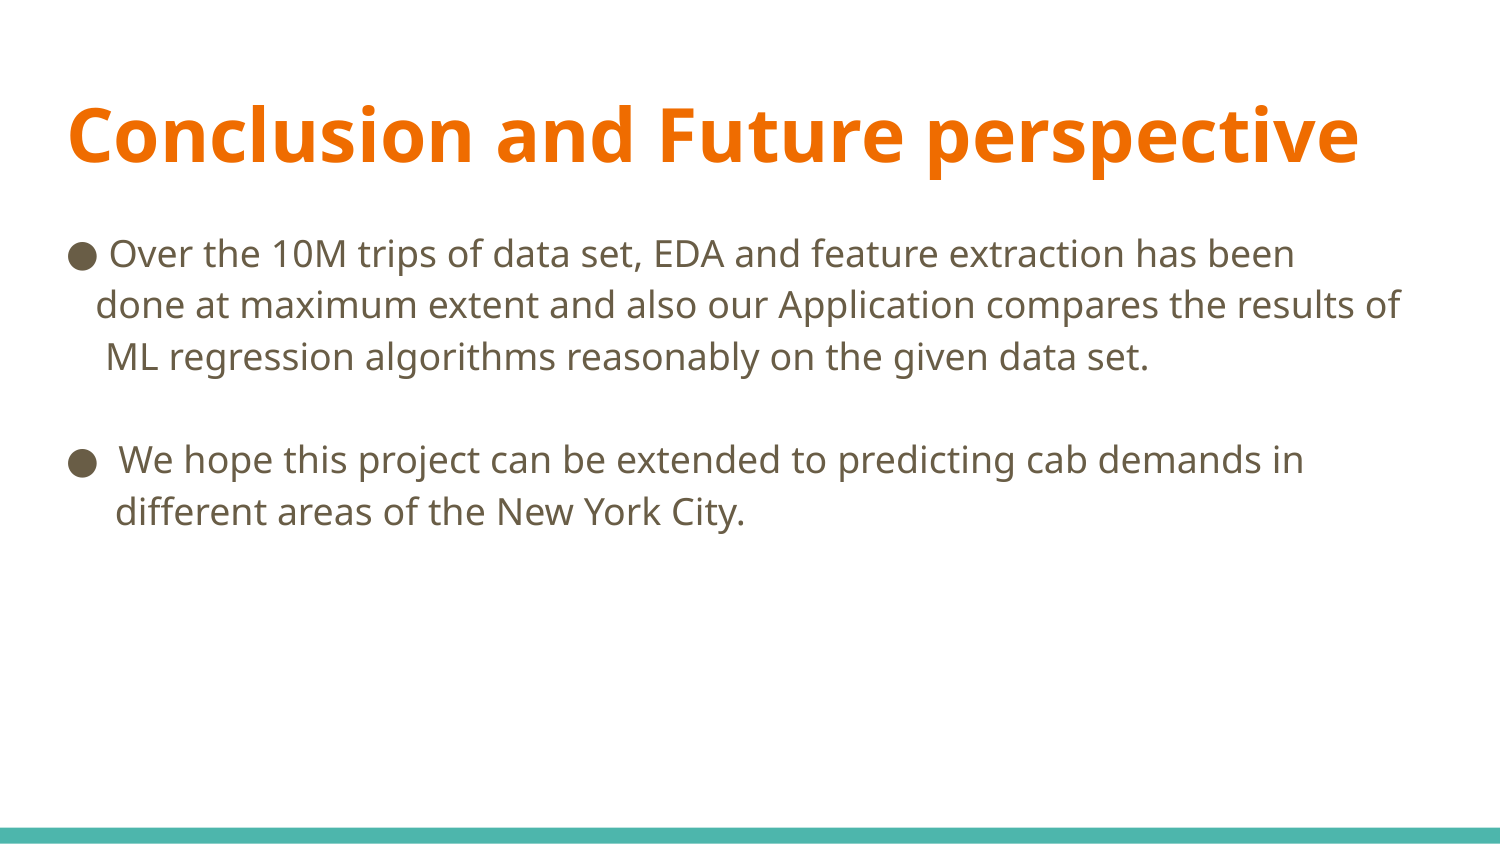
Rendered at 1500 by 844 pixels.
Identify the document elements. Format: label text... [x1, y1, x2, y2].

list Over the 10M trips of data set, EDA and feature extraction has been done at maximum extent and also our Application compares the results of ML regression algorithms reasonably on the given data set. We hope this project can be extended to predicting cab demands in different areas of the New York City. [51, 207, 1449, 750]
title Conclusion and Future perspective [51, 72, 1449, 189]
